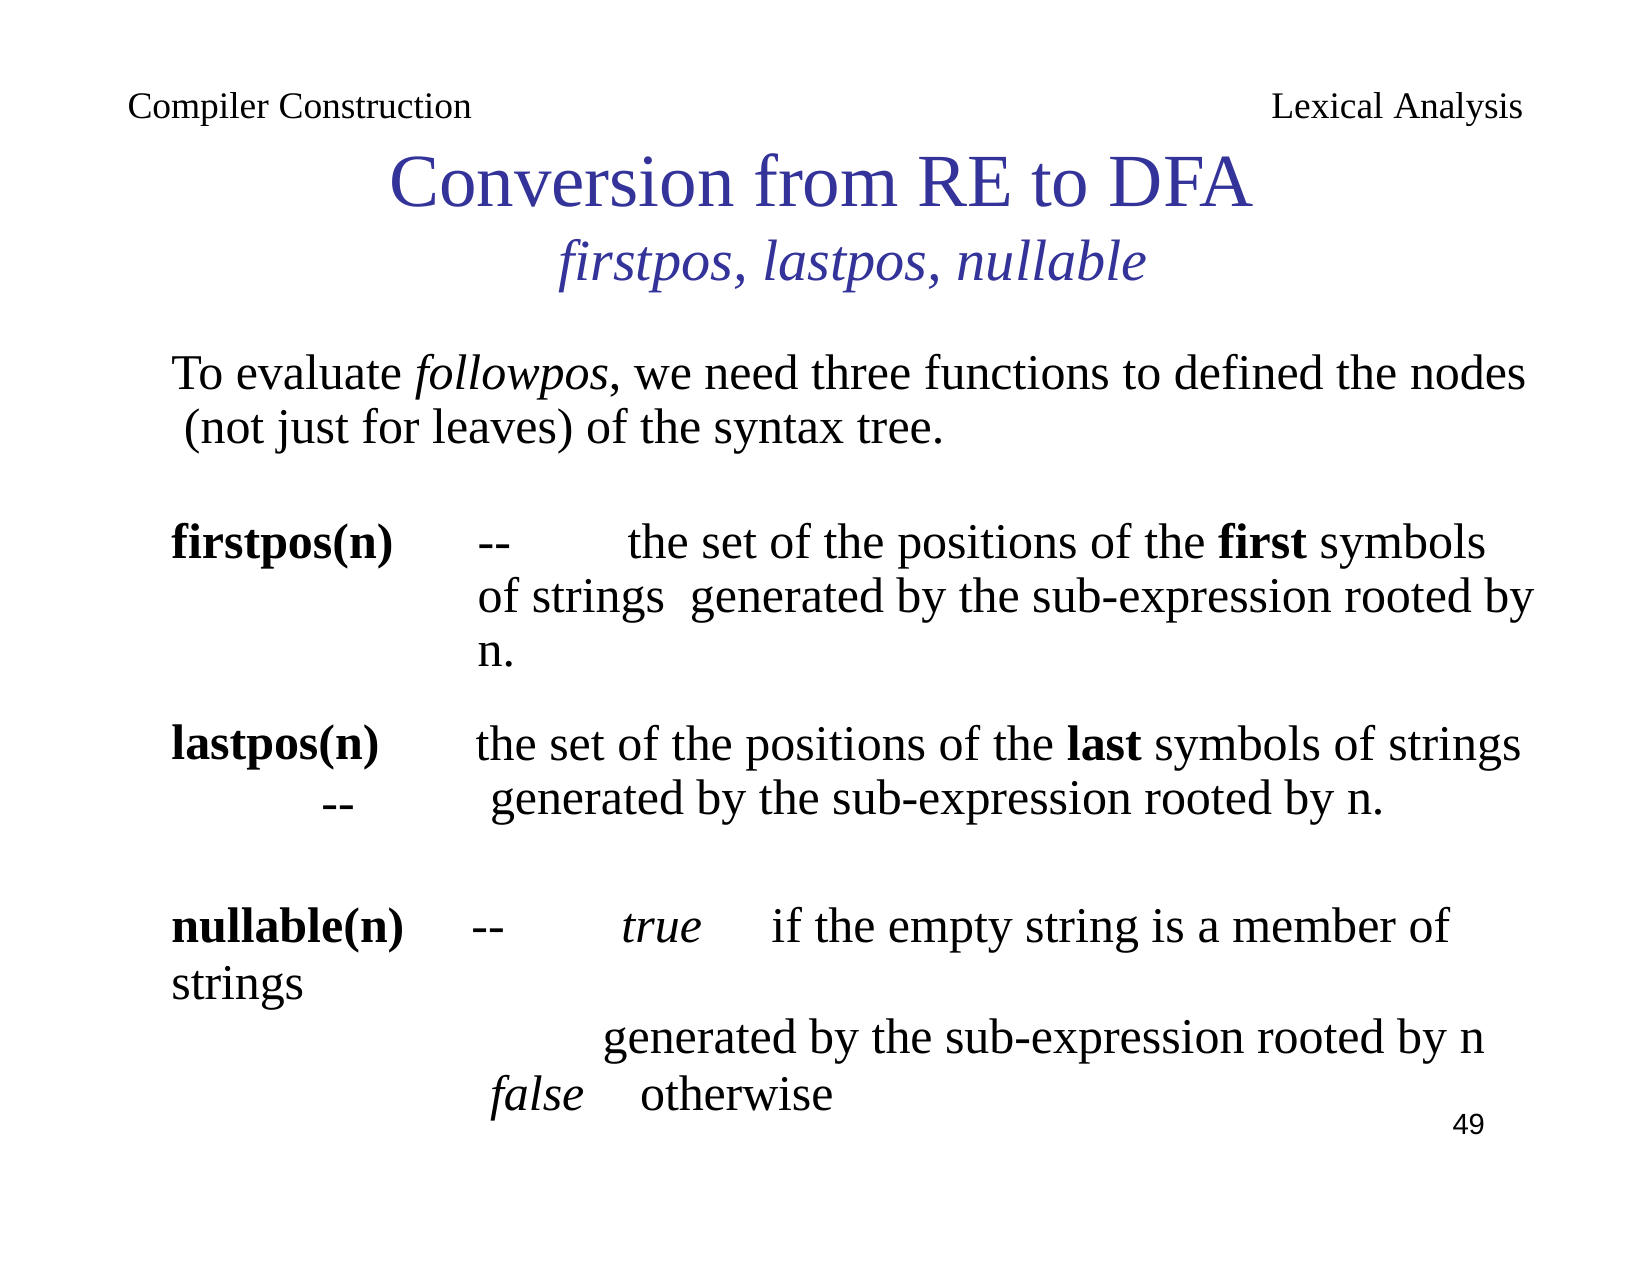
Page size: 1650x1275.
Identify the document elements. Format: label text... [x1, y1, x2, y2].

text_box lastpos(n) -- [169, 707, 441, 770]
text_box Compiler Construction [125, 79, 475, 127]
text_box the set of the positions of the last symbols of strings generated by the sub-expression rooted by n. [473, 707, 1522, 879]
text_box <number> [1446, 1106, 1492, 1275]
text_box nullable(n) -- true if the empty string is a member of strings generated by the sub-expression rooted by n false otherwise [169, 893, 1488, 1064]
text_box Lexical Analysis [1269, 79, 1527, 127]
text_box firstpos, lastpos, nullable To evaluate followpos, we need three functions to defined the nodes (not just for leaves) of the syntax tree. firstpos(n) -- the set of the positions of the first symbols of strings generated by the sub-expression rooted by n. [169, 219, 1537, 643]
text_box Conversion from RE to DFA [387, 129, 1263, 219]
